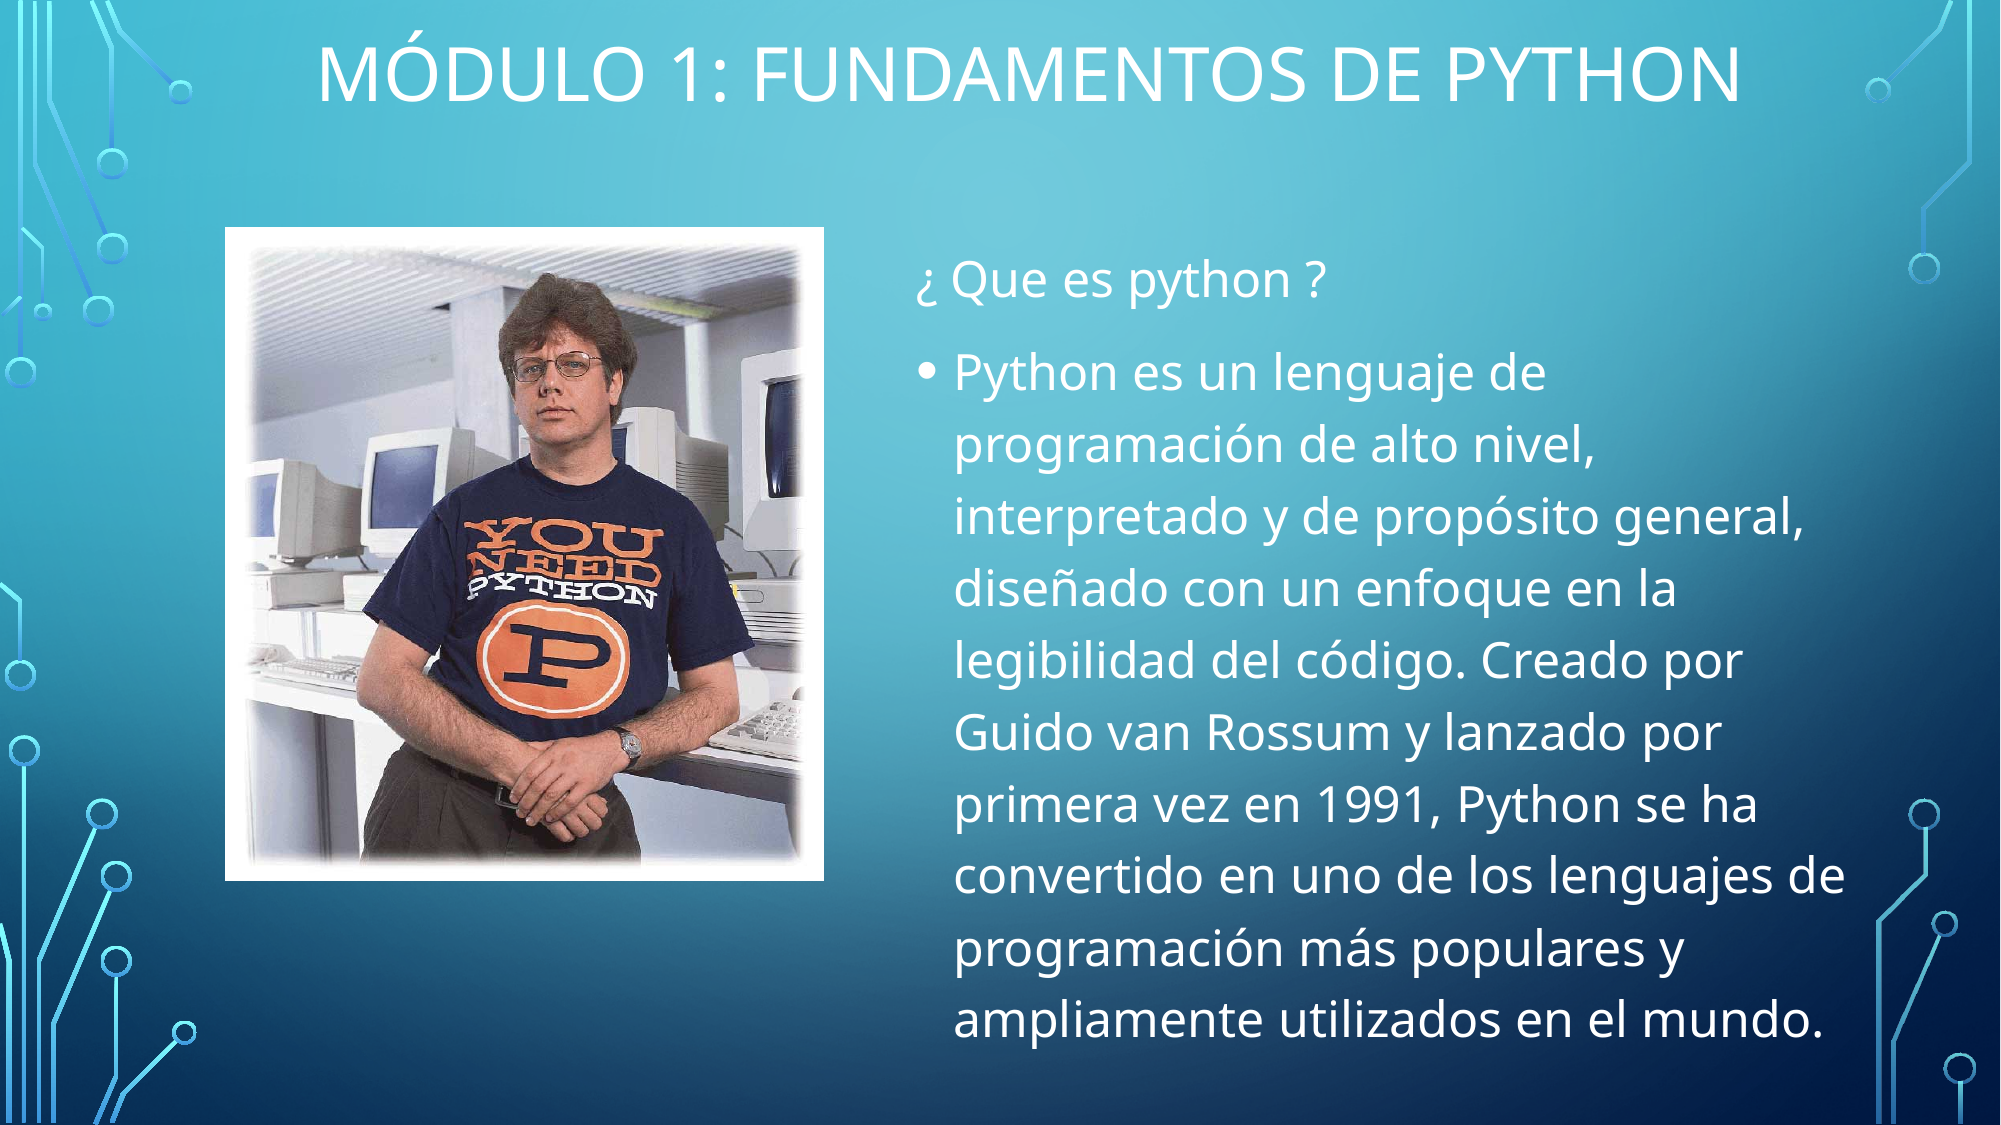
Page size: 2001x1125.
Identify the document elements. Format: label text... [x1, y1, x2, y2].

text_box Módulo 1: Fundamentos de Python [225, 0, 1835, 154]
picture [225, 227, 824, 881]
text_box ¿ Que es python ? Python es un lenguaje de programación de alto nivel, interpretado y de propósito general, diseñado con un enfoque en la legibilidad del código. Creado por Guido van Rossum y lanzado por primera vez en 1991, Python se ha convertido en uno de los lenguajes de programación más populares y ampliamente utilizados en el mundo. [901, 227, 1875, 1091]
